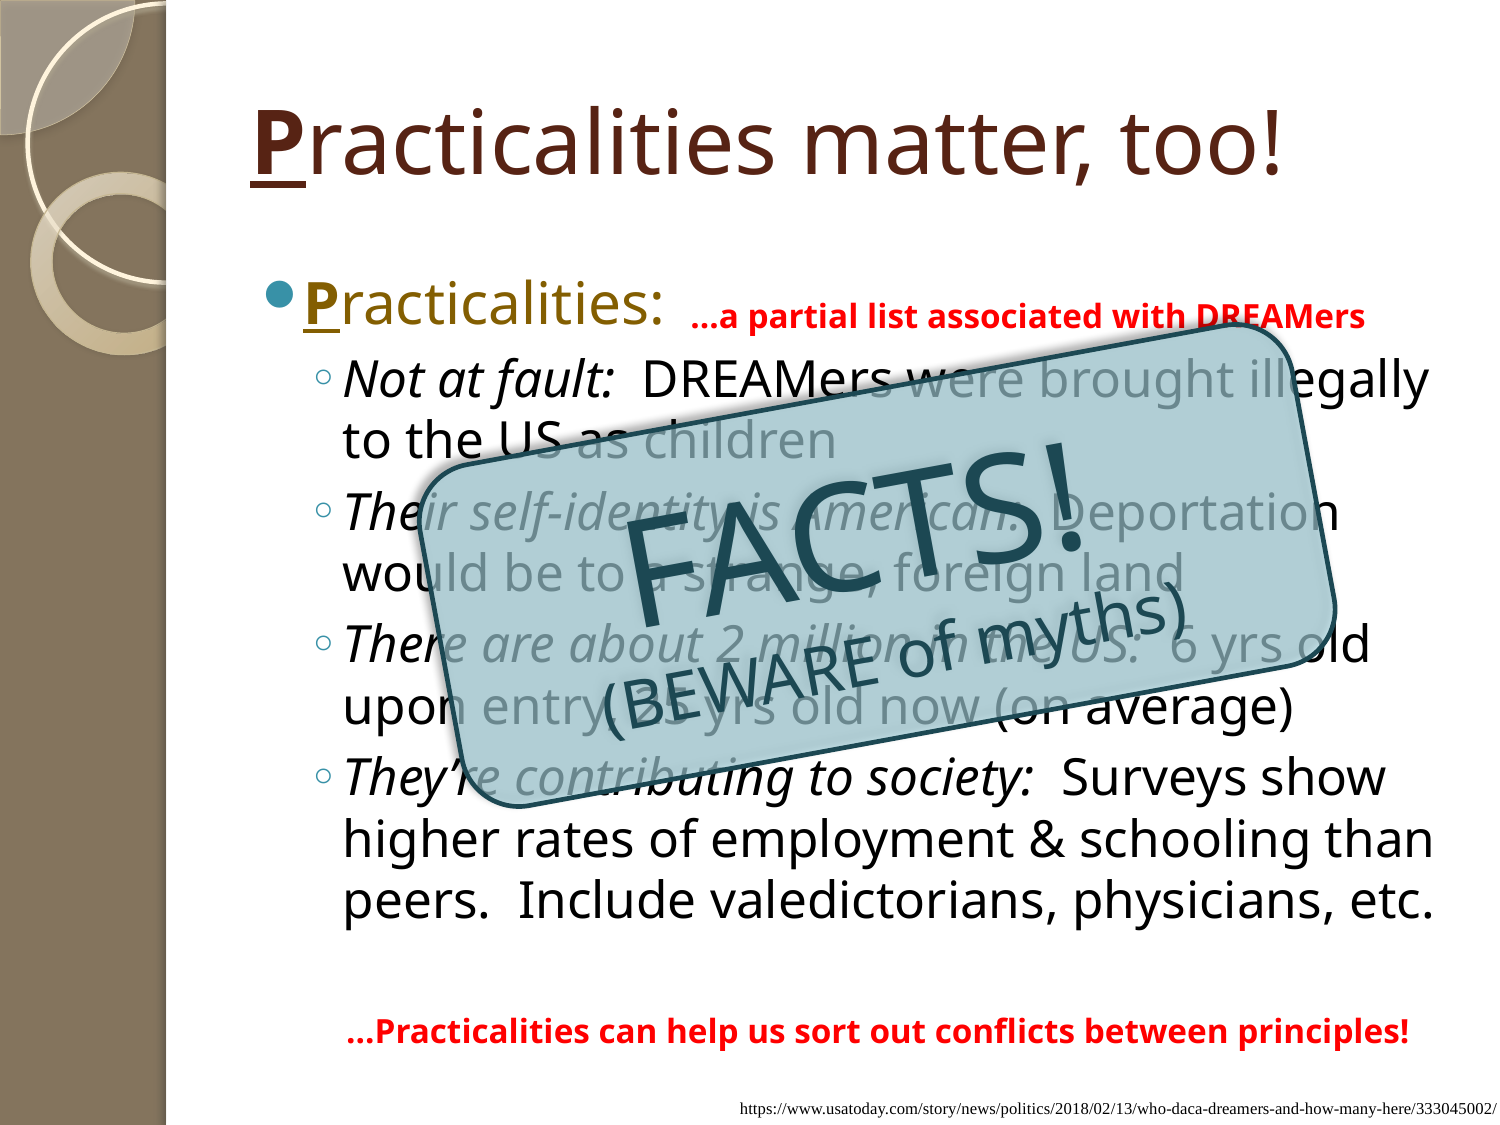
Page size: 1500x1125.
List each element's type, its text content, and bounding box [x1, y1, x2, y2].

text_box https://www.usatoday.com/story/news/politics/2018/02/13/who-daca-dreamers-and-how-many-here/333045002/ [725, 1090, 1500, 1125]
list Practicalities: Not at fault: DREAMers were brought illegally to the US as children Their self-identity is American: Deportation would be to a strange, foreign land There are about 2 million in the US: 6 yrs old upon entry, 25 yrs old now (on average) They’re contributing to society: Surveys show higher rates of employment & schooling than peers. Include valedictorians, physicians, etc. [235, 258, 1466, 975]
text_box …Practicalities can help us sort out conflicts between principles! [331, 1002, 1426, 1058]
text_box FACTS! (BEWARE of myths) [418, 323, 1336, 808]
text_box …a partial list associated with DREAMers [675, 287, 1382, 343]
title Practicalities matter, too! [235, 45, 1466, 233]
